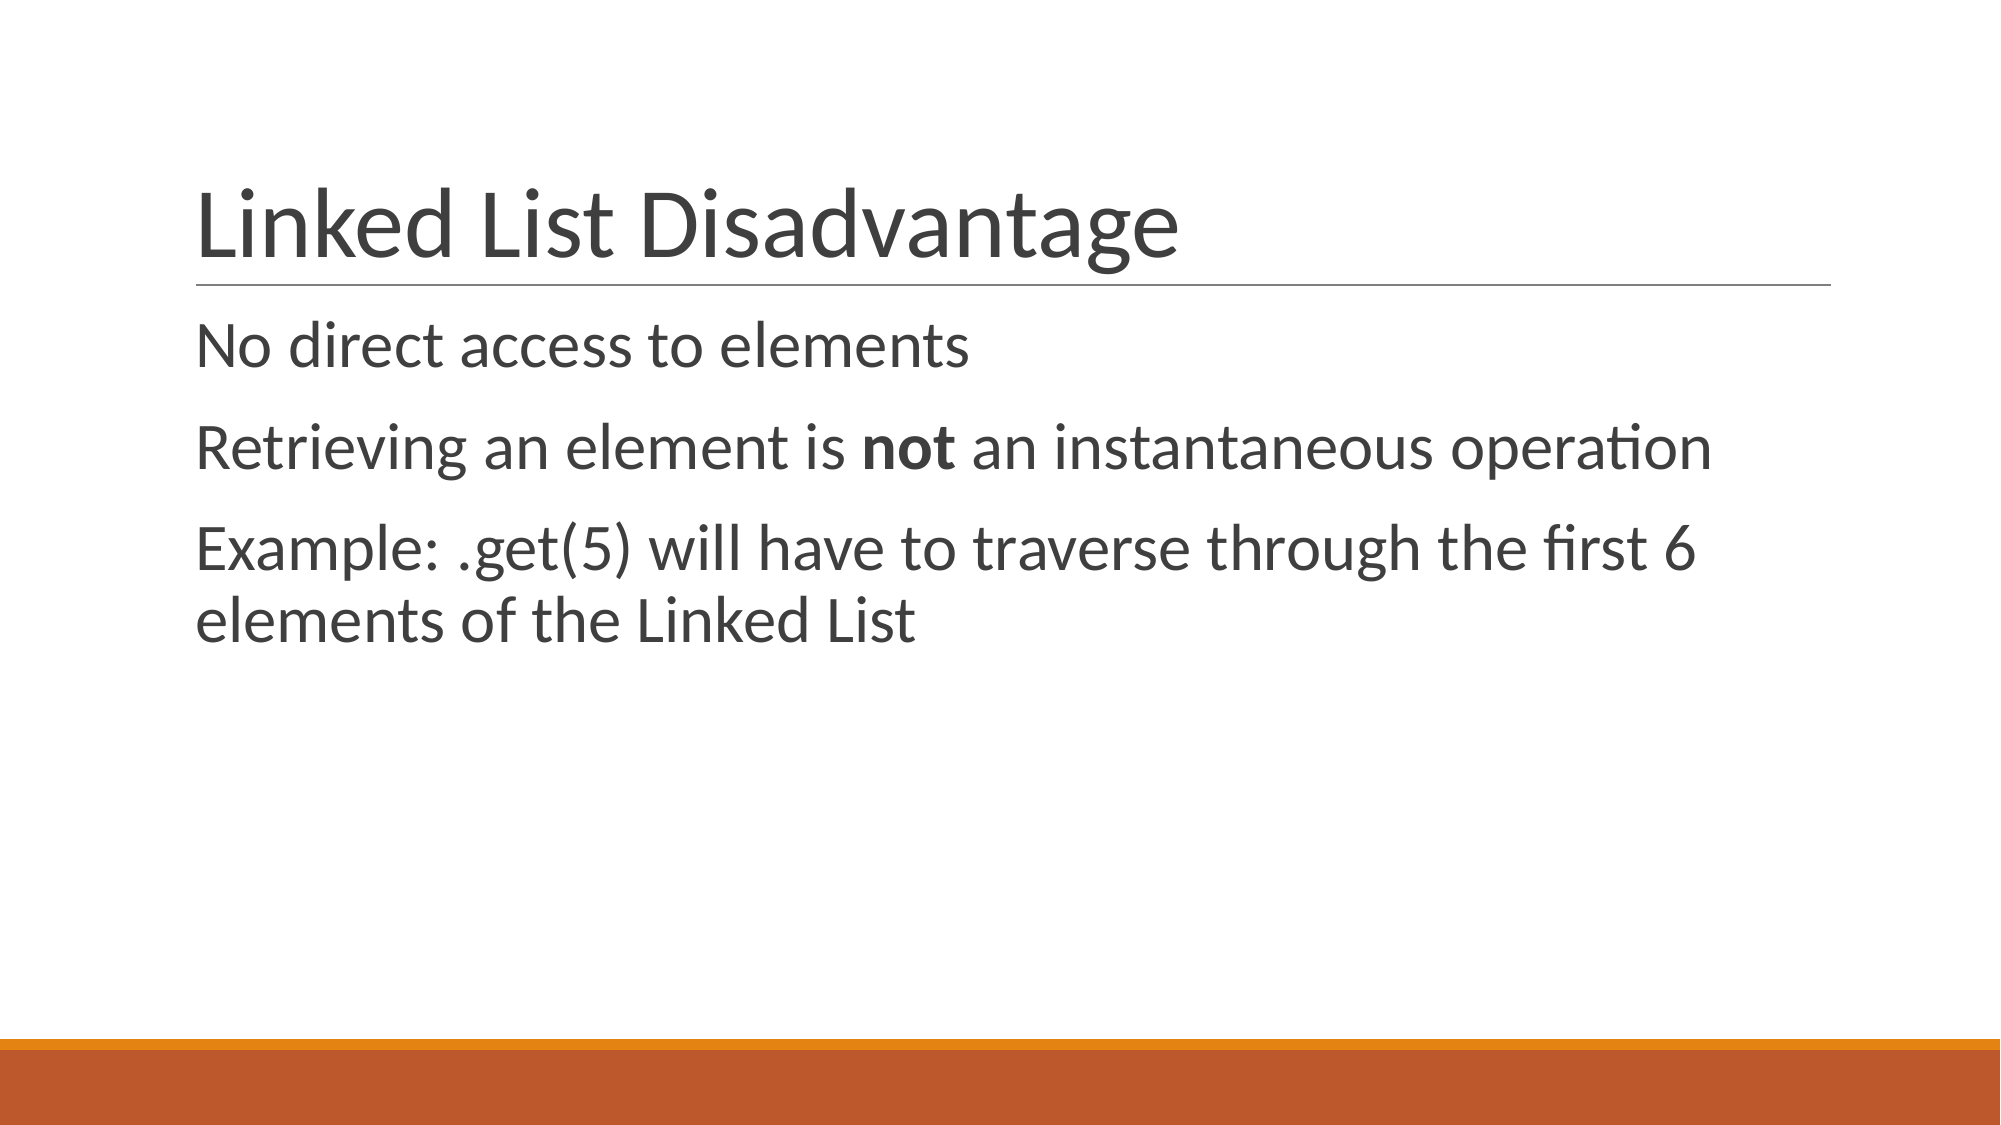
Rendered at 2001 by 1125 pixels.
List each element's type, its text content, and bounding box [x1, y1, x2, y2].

title Linked List Disadvantage [180, 47, 1830, 285]
list No direct access to elements Retrieving an element is not an instantaneous operation Example: .get(5) will have to traverse through the first 6 elements of the Linked List [180, 302, 1830, 963]
